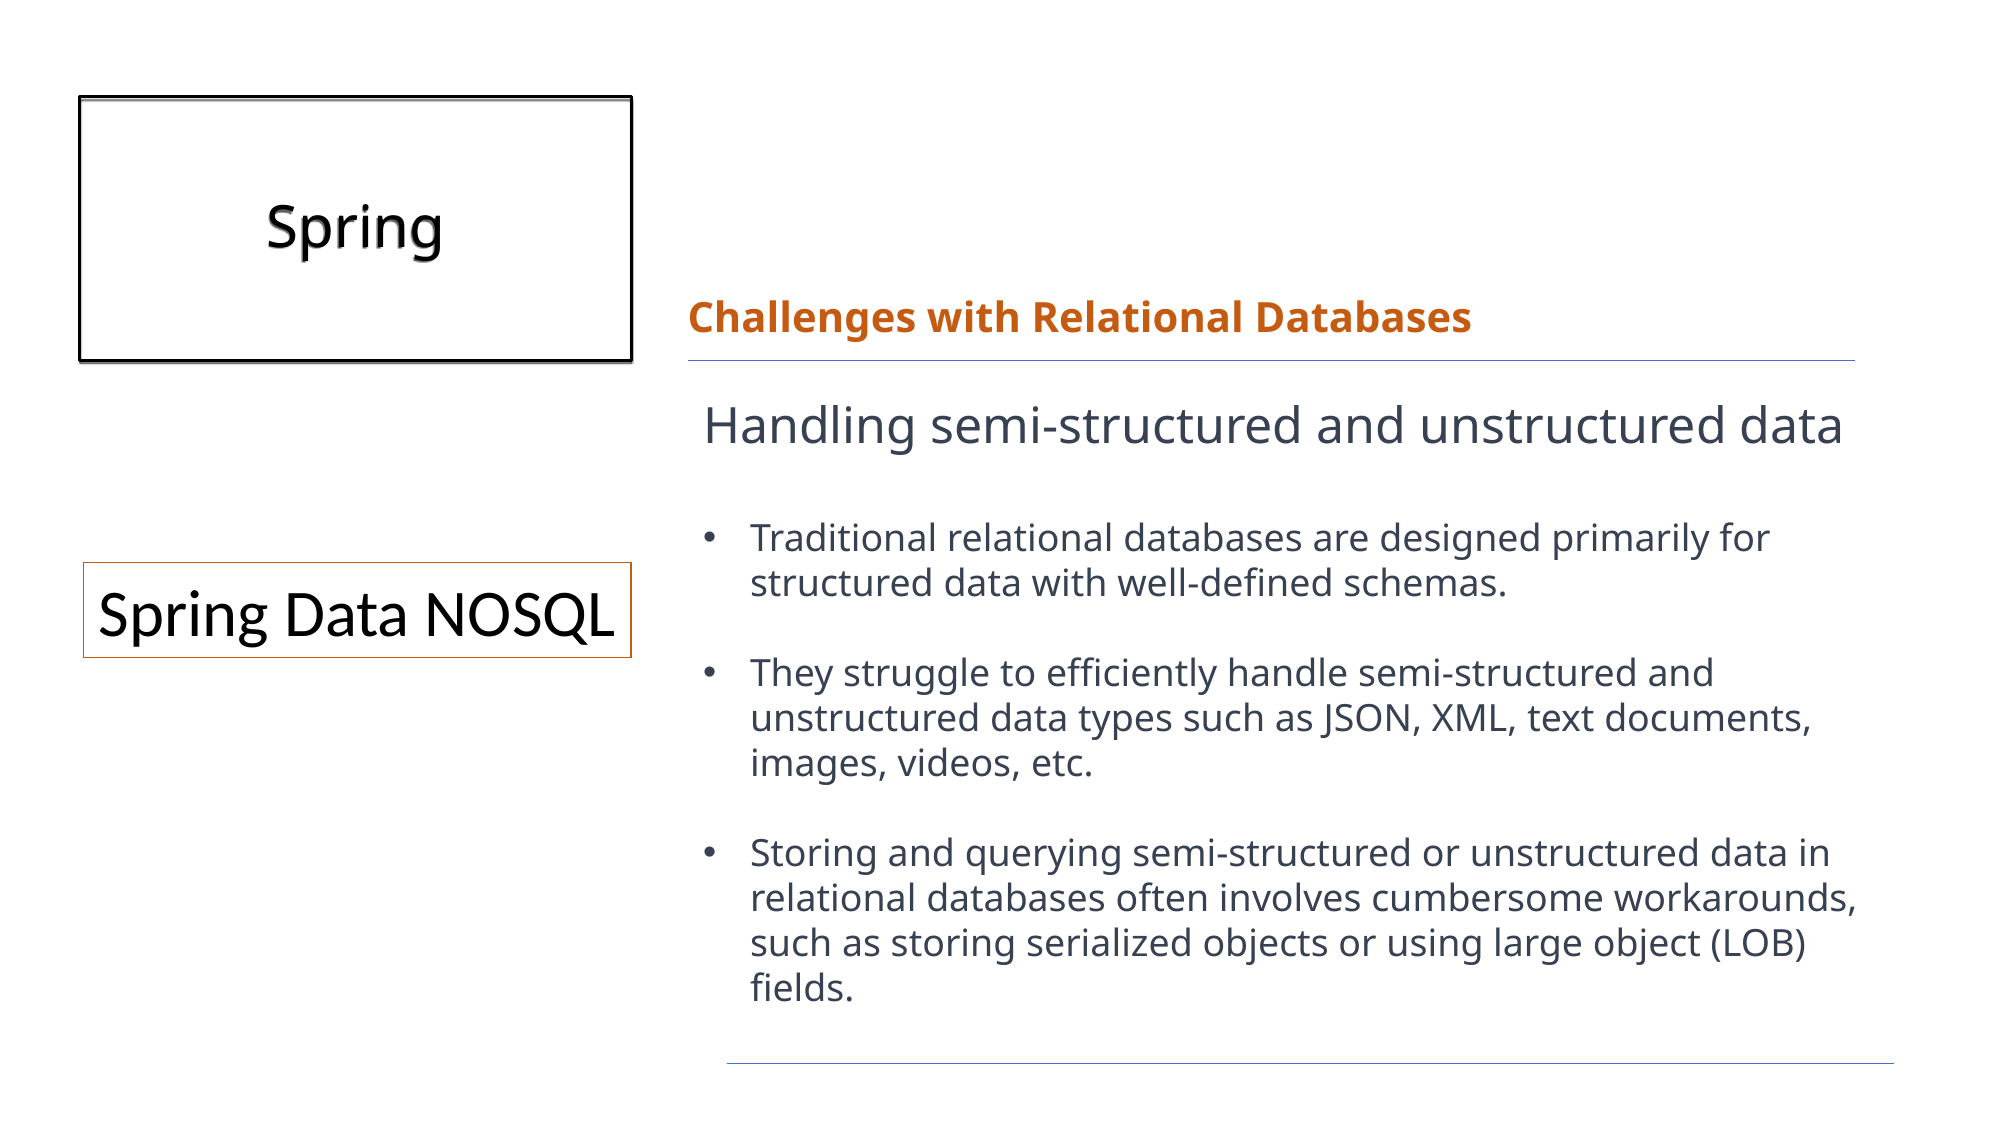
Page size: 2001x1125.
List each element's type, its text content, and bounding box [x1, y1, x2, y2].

text_box Handling semi-structured and unstructured data Traditional relational databases are designed primarily for structured data with well-defined schemas. They struggle to efficiently handle semi-structured and unstructured data types such as JSON, XML, text documents, images, videos, etc. Storing and querying semi-structured or unstructured data in relational databases often involves cumbersome workarounds, such as storing serialized objects or using large object (LOB) fields. [688, 386, 1903, 1077]
text_box Spring Data NOSQL [83, 562, 632, 658]
text_box Challenges with Relational Databases [672, 283, 1673, 349]
title Spring [79, 96, 632, 361]
